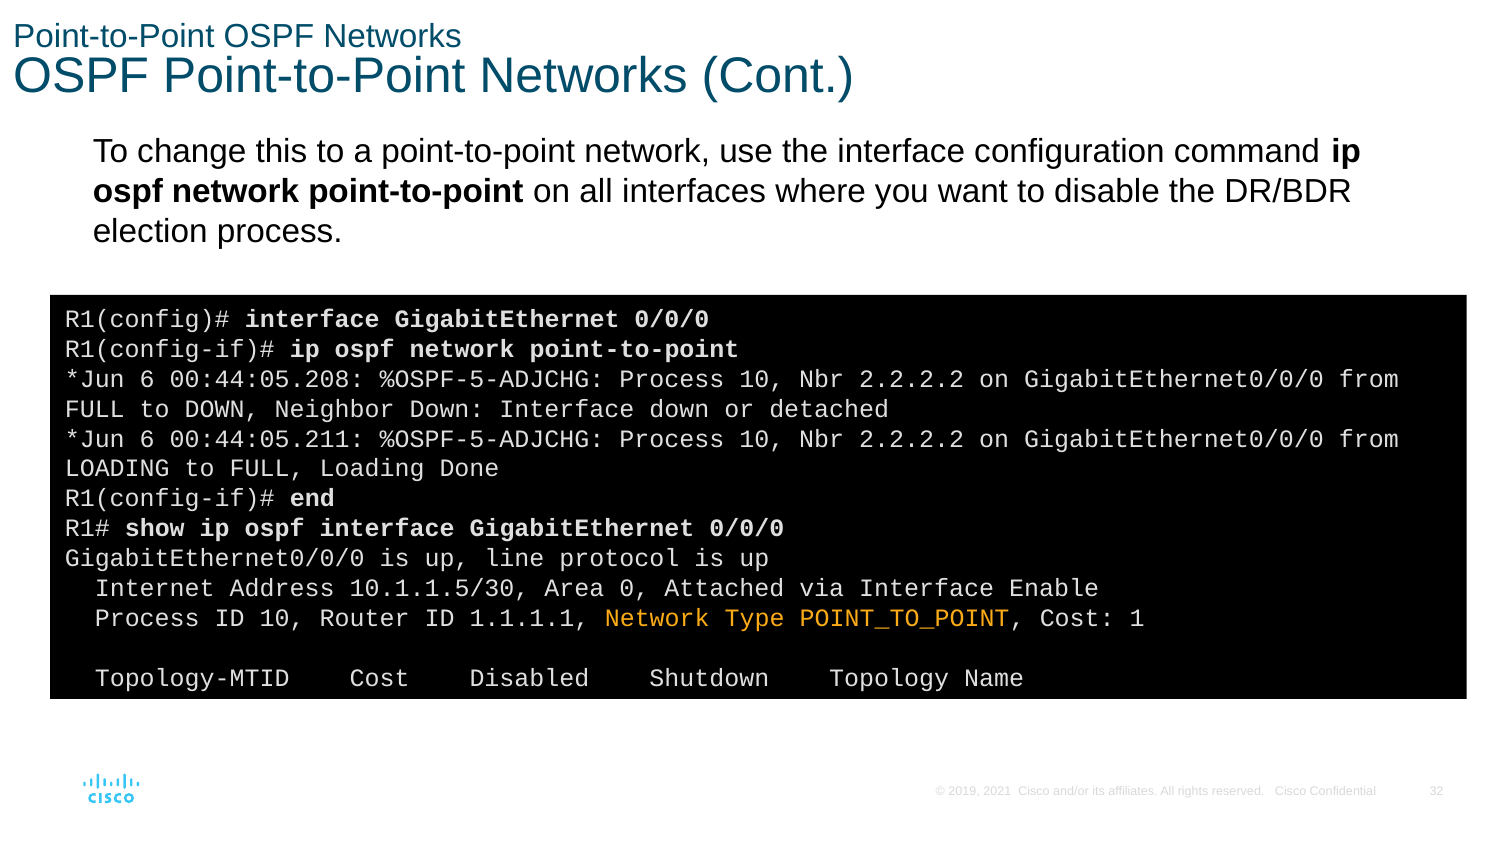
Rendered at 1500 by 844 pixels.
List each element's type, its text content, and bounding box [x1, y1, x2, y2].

text_box R1(config)# interface GigabitEthernet 0/0/0 R1(config-if)# ip ospf network point-to-point *Jun 6 00:44:05.208: %OSPF-5-ADJCHG: Process 10, Nbr 2.2.2.2 on GigabitEthernet0/0/0 from FULL to DOWN, Neighbor Down: Interface down or detached *Jun 6 00:44:05.211: %OSPF-5-ADJCHG: Process 10, Nbr 2.2.2.2 on GigabitEthernet0/0/0 from LOADING to FULL, Loading Done R1(config-if)# end R1# show ip ospf interface GigabitEthernet 0/0/0 GigabitEthernet0/0/0 is up, line protocol is up Internet Address 10.1.1.5/30, Area 0, Attached via Interface Enable Process ID 10, Router ID 1.1.1.1, Network Type POINT_TO_POINT, Cost: 1 Topology-MTID Cost Disabled Shutdown Topology Name [50, 294, 1467, 699]
list To change this to a point-to-point network, use the interface configuration command ip ospf network point-to-point on all interfaces where you want to disable the DR/BDR election process. [77, 121, 1437, 279]
title Point-to-Point OSPF Networks OSPF Point-to-Point Networks (Cont.) [0, 1, 1368, 122]
